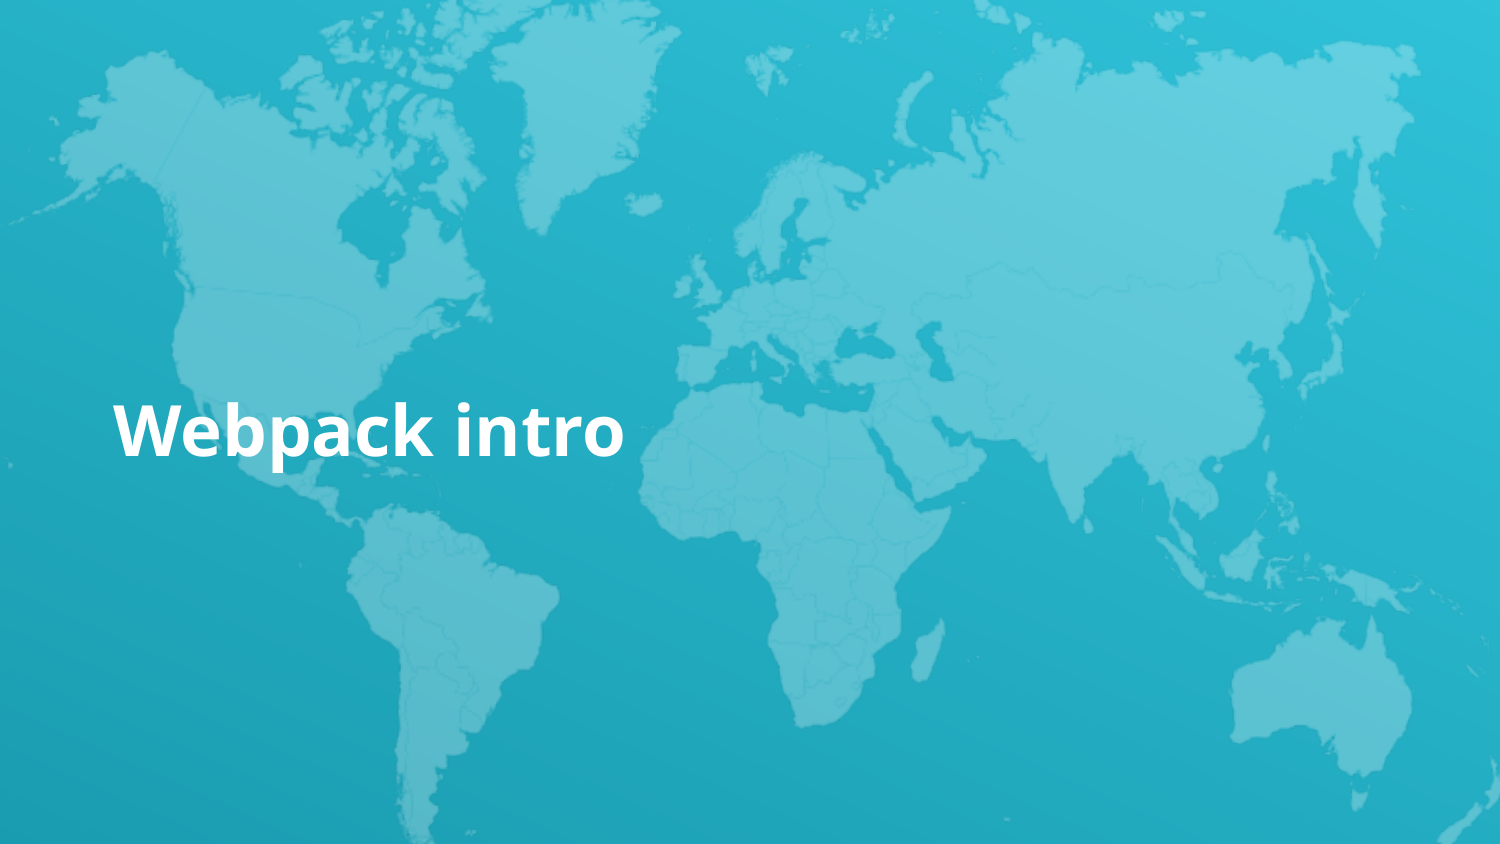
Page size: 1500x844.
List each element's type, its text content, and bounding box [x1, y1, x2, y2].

list Webpack intro [102, 393, 1346, 844]
